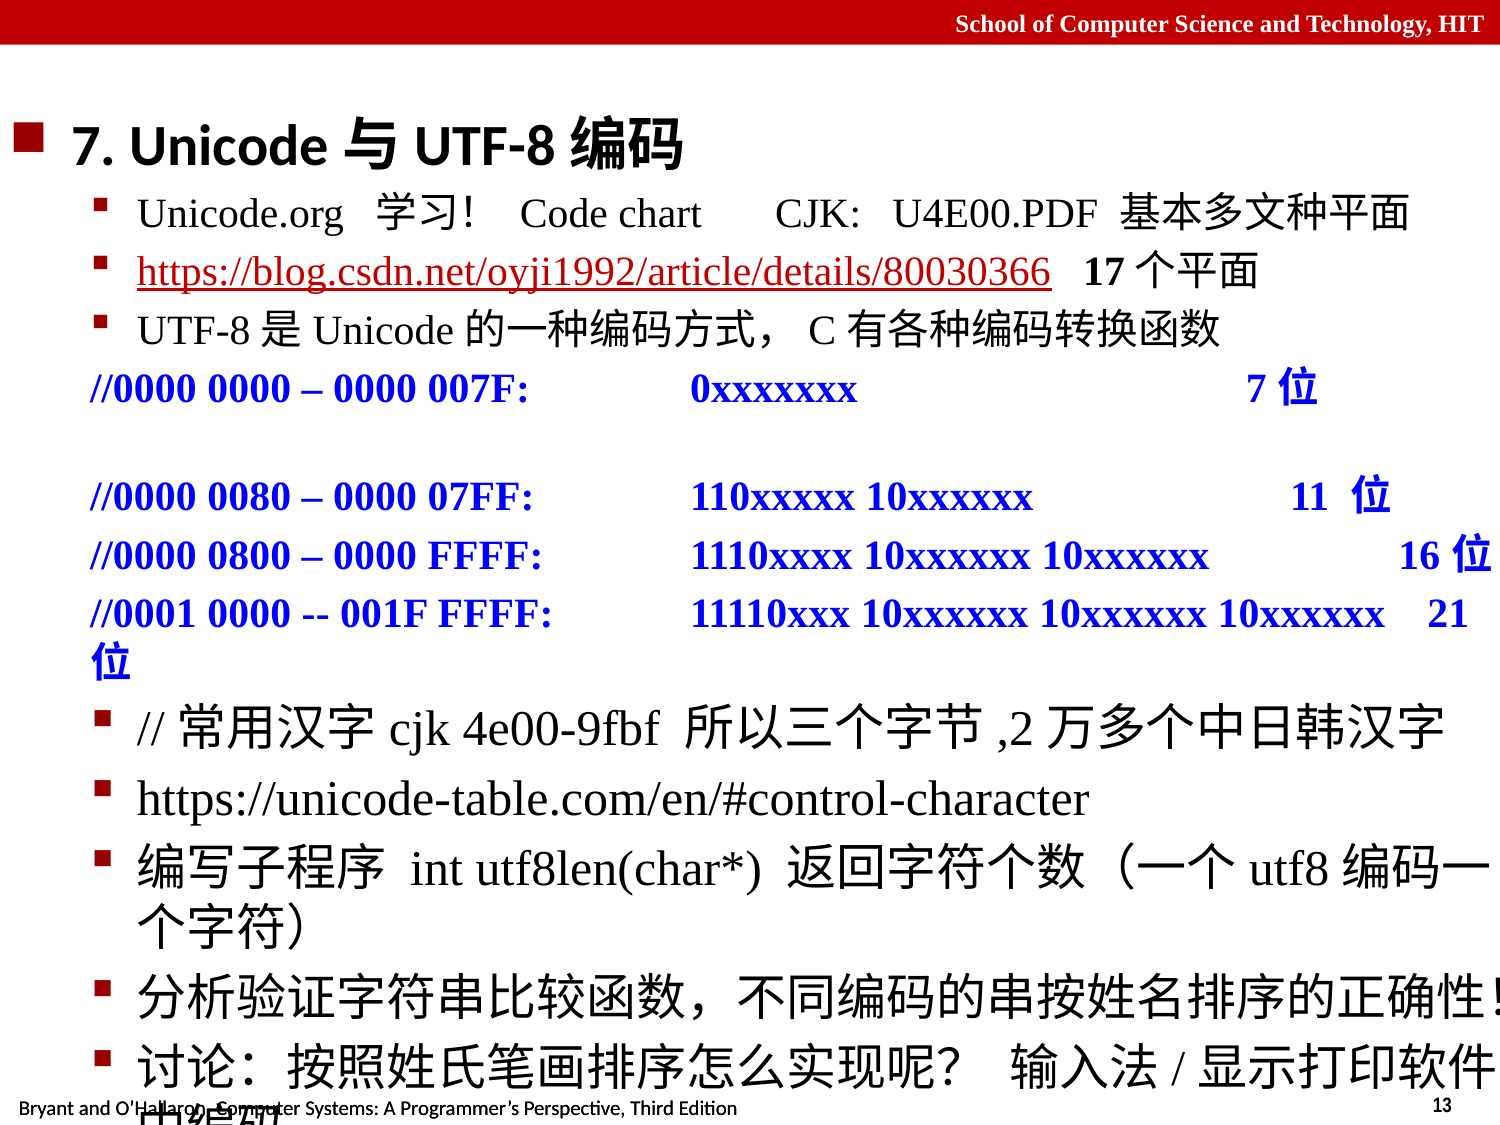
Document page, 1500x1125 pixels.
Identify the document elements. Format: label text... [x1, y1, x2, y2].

list 7. Unicode与UTF-8编码 Unicode.org 学习！ Code chart CJK: U4E00.PDF 基本多文种平面 https://blog.csdn.net/oyji1992/article/details/80030366 17个平面 UTF-8是Unicode的一种编码方式，C有各种编码转换函数 //0000 0000 – 0000 007F: 0xxxxxxx 7位 //0000 0080 – 0000 07FF: 110xxxxx 10xxxxxx 11 位 //0000 0800 – 0000 FFFF: 1110xxxx 10xxxxxx 10xxxxxx 16位 //0001 0000 -- 001F FFFF: 11110xxx 10xxxxxx 10xxxxxx 10xxxxxx 21位 //常用汉字cjk 4e00-9fbf 所以三个字节,2万多个中日韩汉字 https://unicode-table.com/en/#control-character 编写子程序 int utf8len(char*) 返回字符个数（一个utf8编码一个字符） 分析验证字符串比较函数，不同编码的串按姓名排序的正确性！ 讨论：按照姓氏笔画排序怎么实现呢？ 输入法/显示打印软件中编码。 [0, 99, 1500, 1076]
